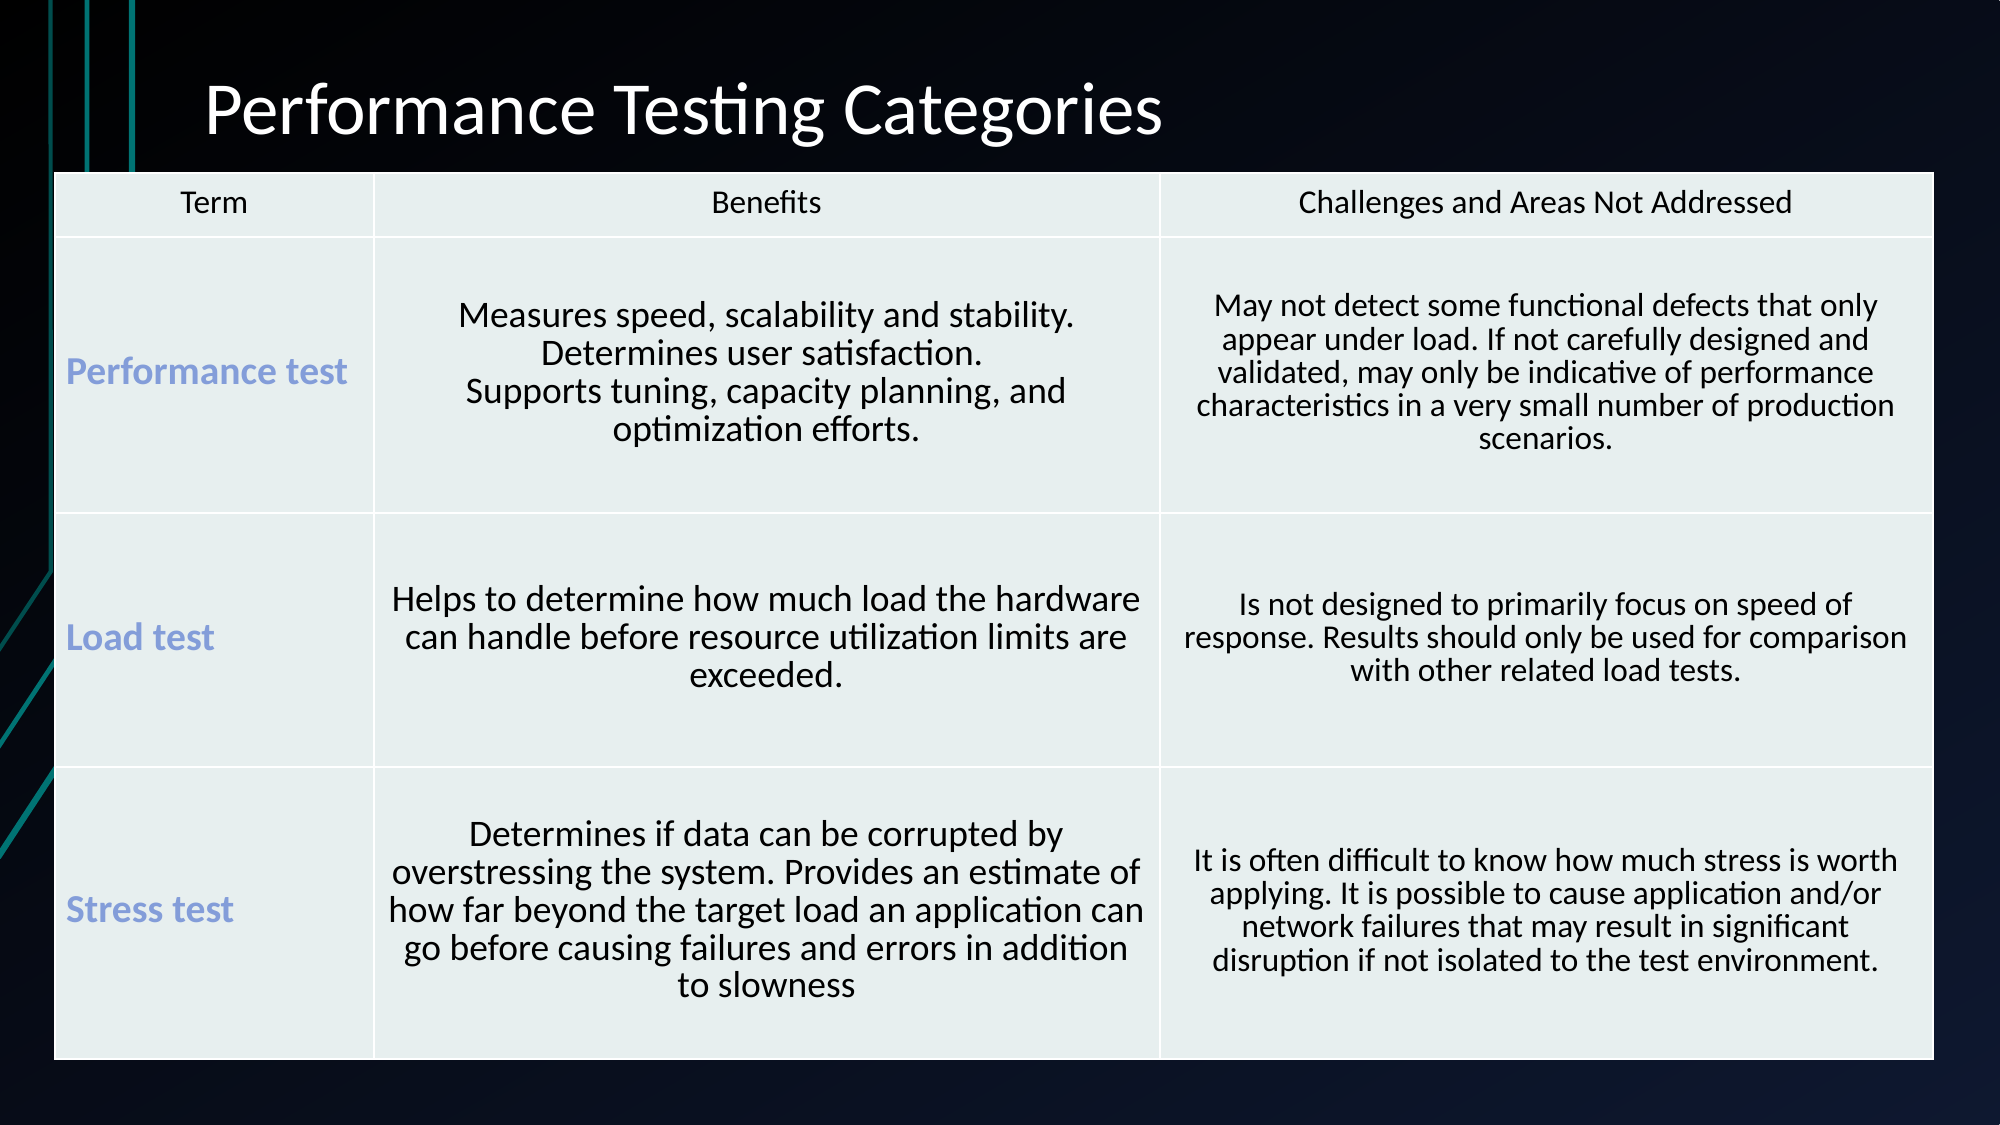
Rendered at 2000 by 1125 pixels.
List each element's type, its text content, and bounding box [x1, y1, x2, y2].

table_cell Helps to determine how much load the hardware can handle before resource utilization limits are exceeded. [375, 514, 1159, 766]
table_cell Load test [56, 514, 373, 766]
table_cell Is not designed to primarily focus on speed of response. Results should only be used for comparison with other related load tests. [1161, 514, 1932, 766]
table_header Challenges and Areas Not Addressed [1161, 174, 1932, 236]
table_cell Performance test [56, 238, 373, 512]
table_cell It is often difficult to know how much stress is worth applying. It is possible to cause application and/or network failures that may result in significant disruption if not isolated to the test environment. [1161, 768, 1932, 1058]
table_cell May not detect some functional defects that only appear under load. If not carefully designed and validated, may only be indicative of performance characteristics in a very small number of production scenarios. [1161, 238, 1932, 512]
table_header Benefits [375, 174, 1159, 236]
table_cell Stress test [56, 768, 373, 1058]
title Performance Testing Categories [184, 0, 1885, 161]
table_cell Measures speed, scalability and stability. Determines user satisfaction. Supports tuning, capacity planning, and optimization efforts. [375, 238, 1159, 512]
table_header Term [56, 174, 373, 236]
table_cell Determines if data can be corrupted by overstressing the system. Provides an estimate of how far beyond the target load an application can go before causing failures and errors in addition to slowness [375, 768, 1159, 1058]
